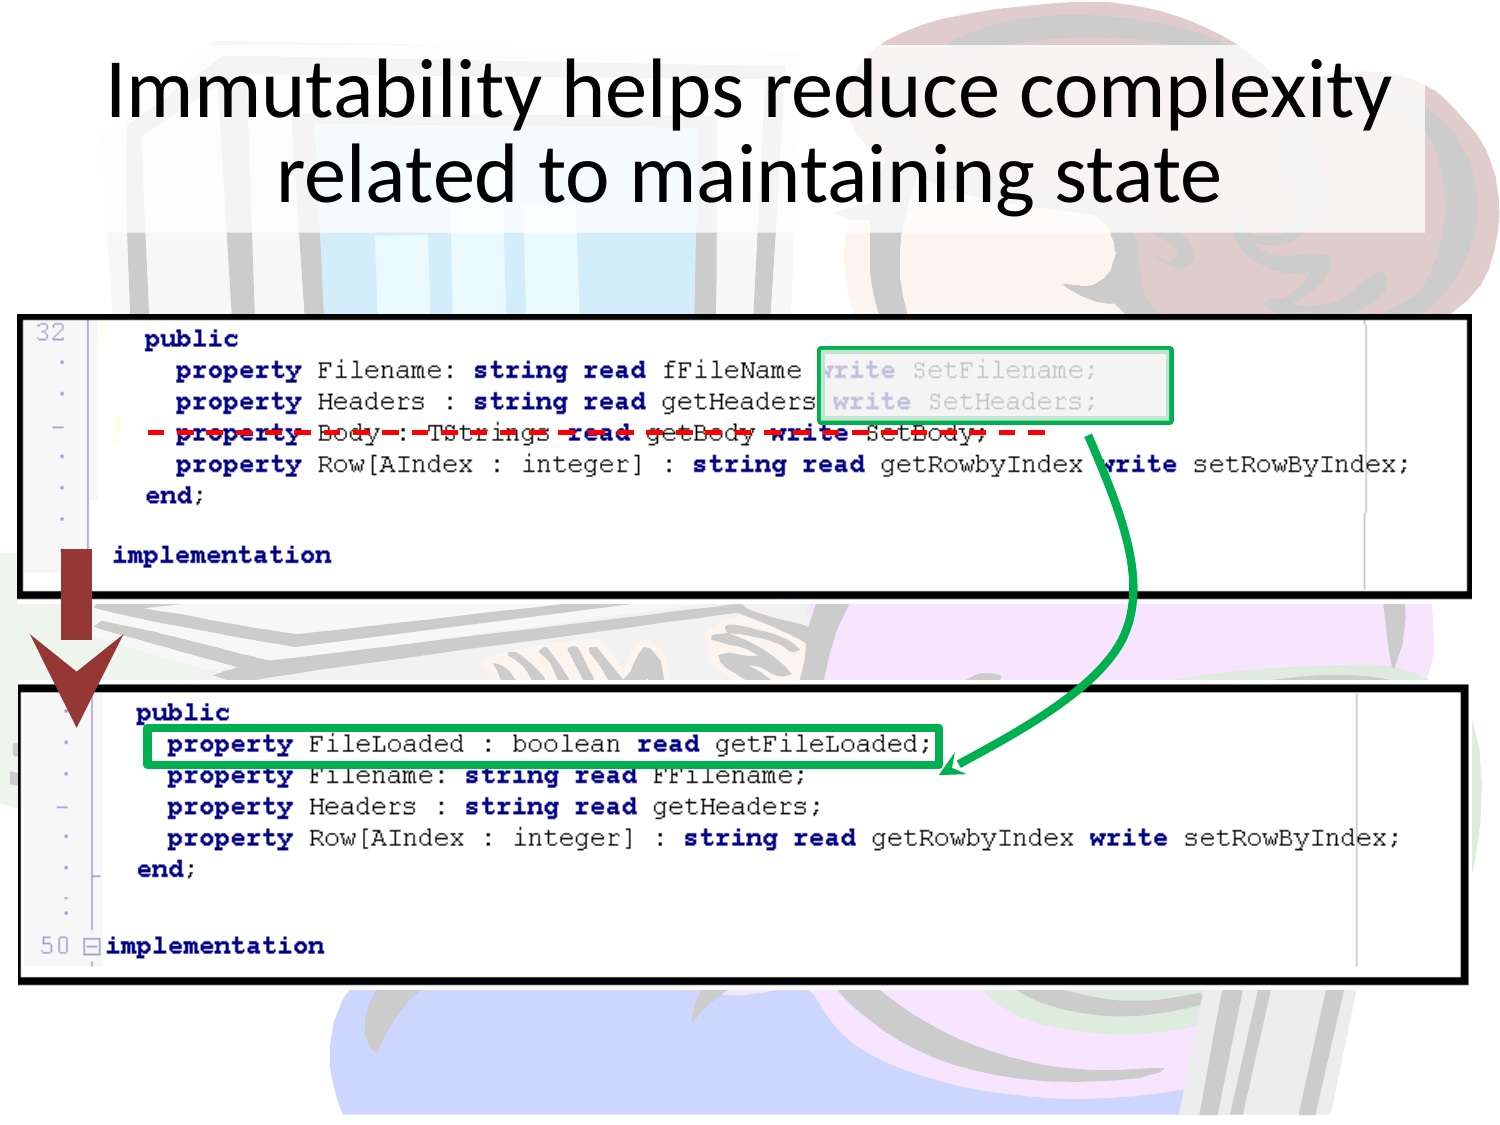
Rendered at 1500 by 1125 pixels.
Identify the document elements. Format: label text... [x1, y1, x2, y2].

title Immutability helps reduce complexity related to maintaining state [75, 45, 1425, 233]
picture [18, 680, 1472, 991]
picture [17, 314, 1472, 604]
text_box [981, 613, 1134, 679]
